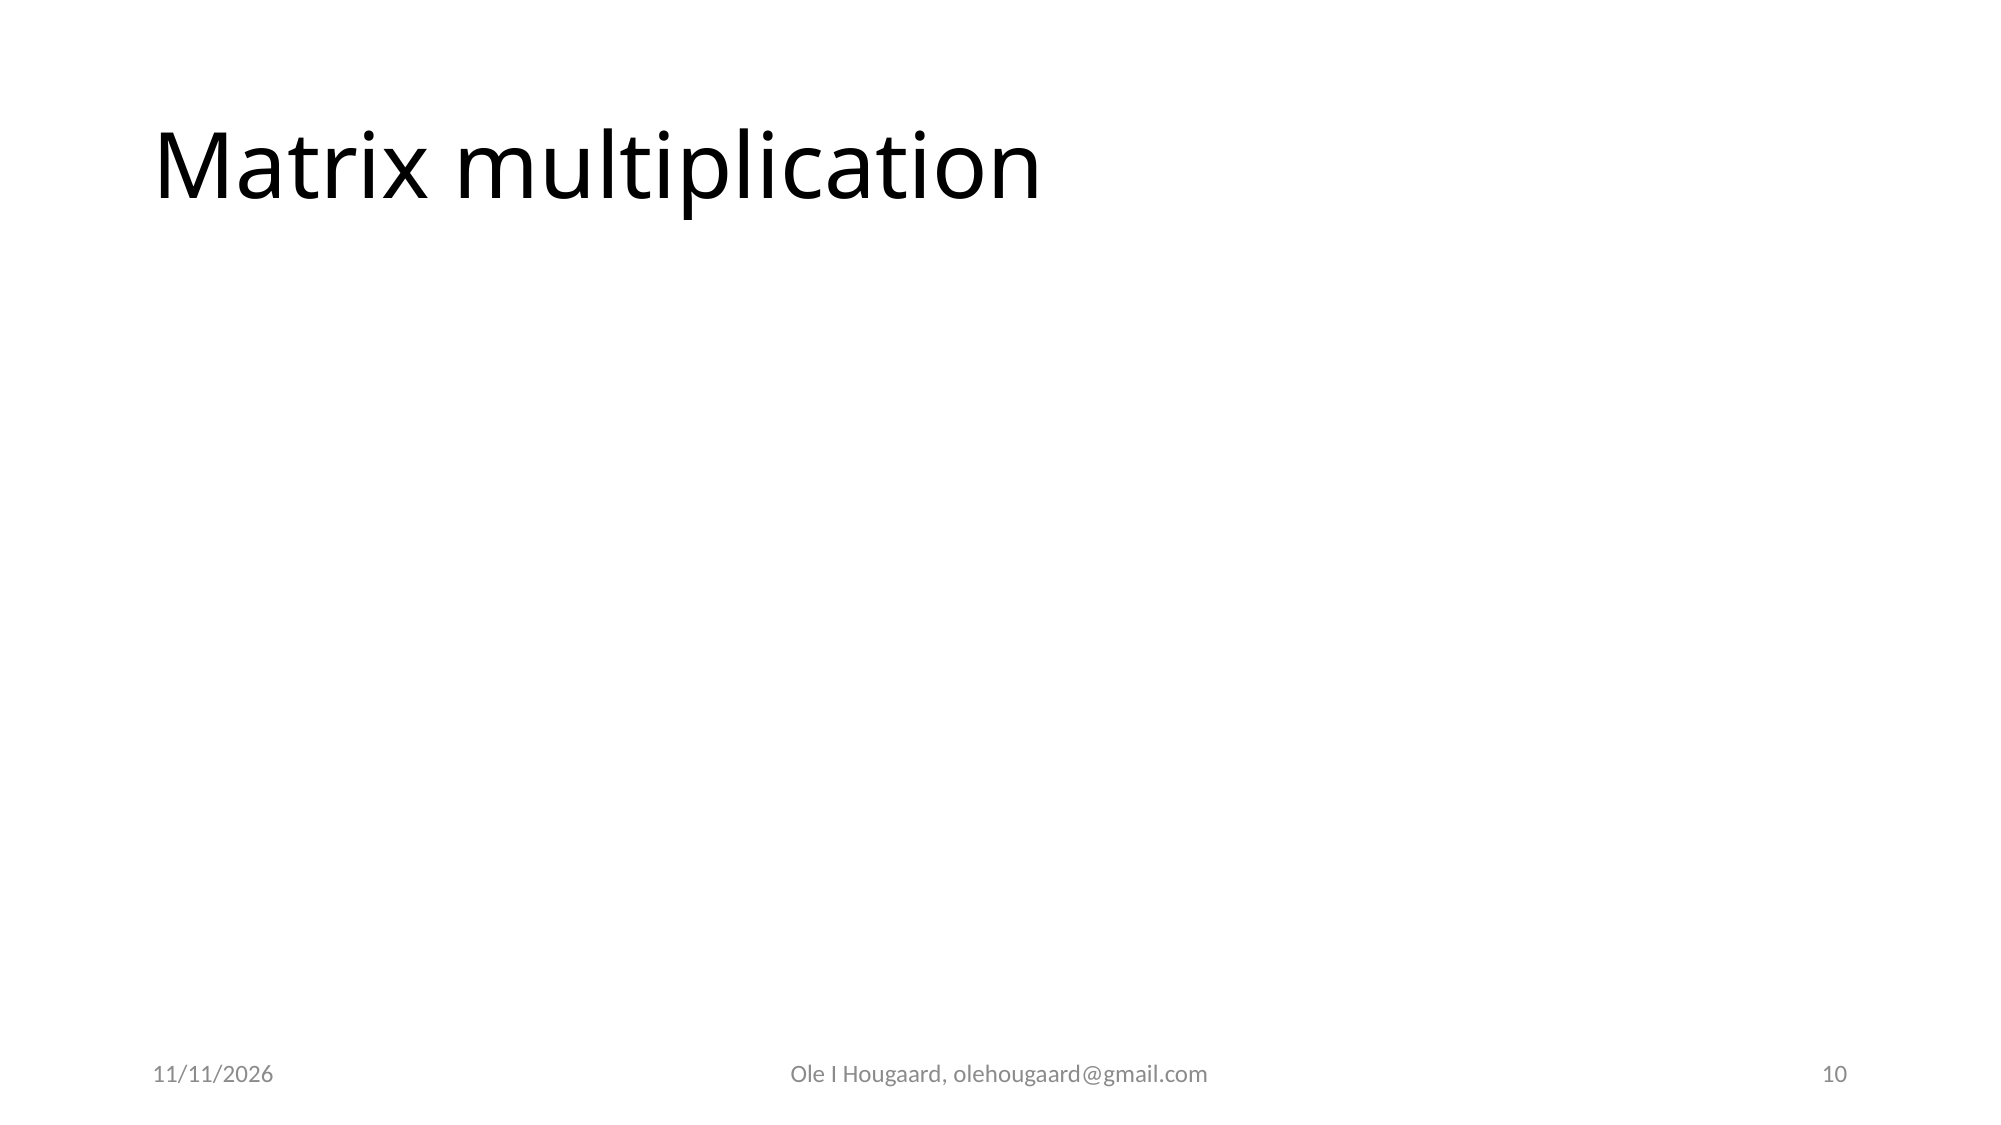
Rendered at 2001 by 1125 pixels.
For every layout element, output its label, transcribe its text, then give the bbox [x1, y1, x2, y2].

title Matrix multiplication [137, 59, 1863, 278]
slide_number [137, 1042, 588, 1103]
footer Ole I Hougaard, olehougaard@gmail.com [662, 1042, 1338, 1103]
slide_number 10 [1412, 1042, 1863, 1103]
